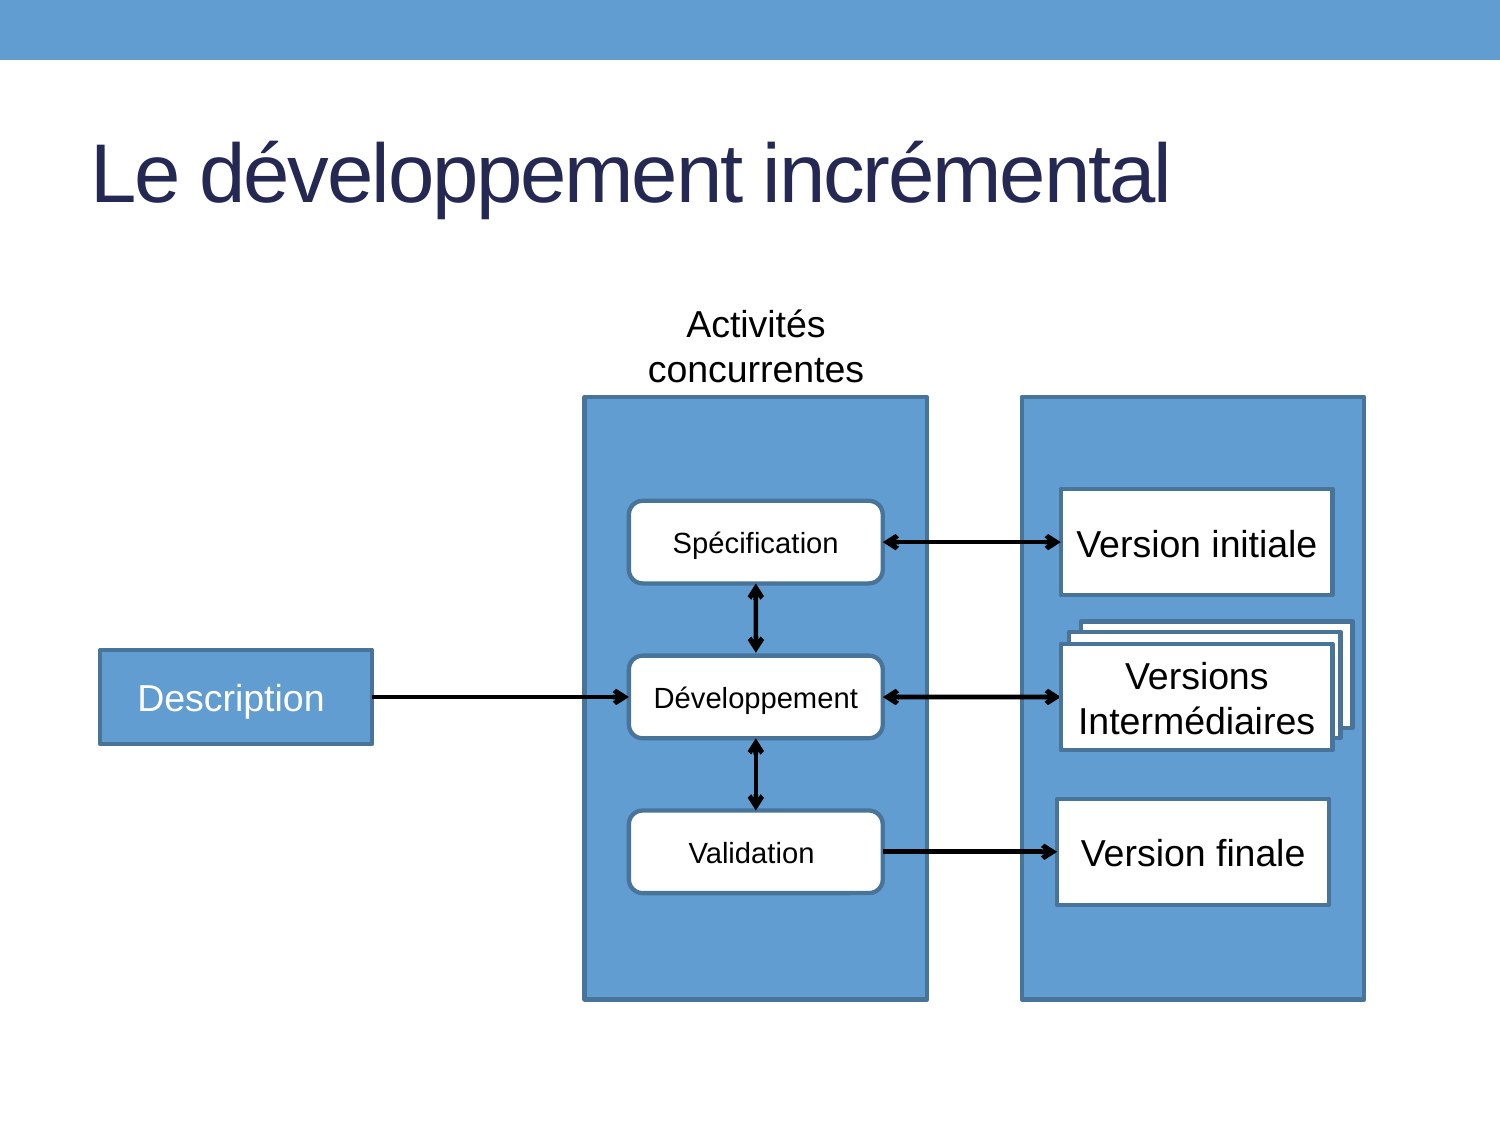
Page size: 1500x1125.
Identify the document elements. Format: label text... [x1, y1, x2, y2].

text_box [763, 550, 929, 695]
text_box Spécification [626, 498, 885, 586]
text_box [1079, 619, 1355, 730]
text_box Version initiale [1059, 487, 1335, 597]
text_box Activités concurrentes [584, 292, 928, 397]
text_box Version finale [1055, 797, 1331, 907]
text_box [582, 705, 929, 1002]
text_box Versions Intermédiaires [1059, 642, 1335, 752]
text_box [582, 395, 929, 693]
text_box [763, 704, 929, 849]
text_box [1020, 395, 1366, 1002]
text_box Description [98, 648, 374, 746]
text_box Développement [626, 653, 885, 741]
text_box [1067, 630, 1343, 740]
text_box Validation [626, 808, 885, 896]
title Le développement incrémental [75, 87, 1425, 250]
